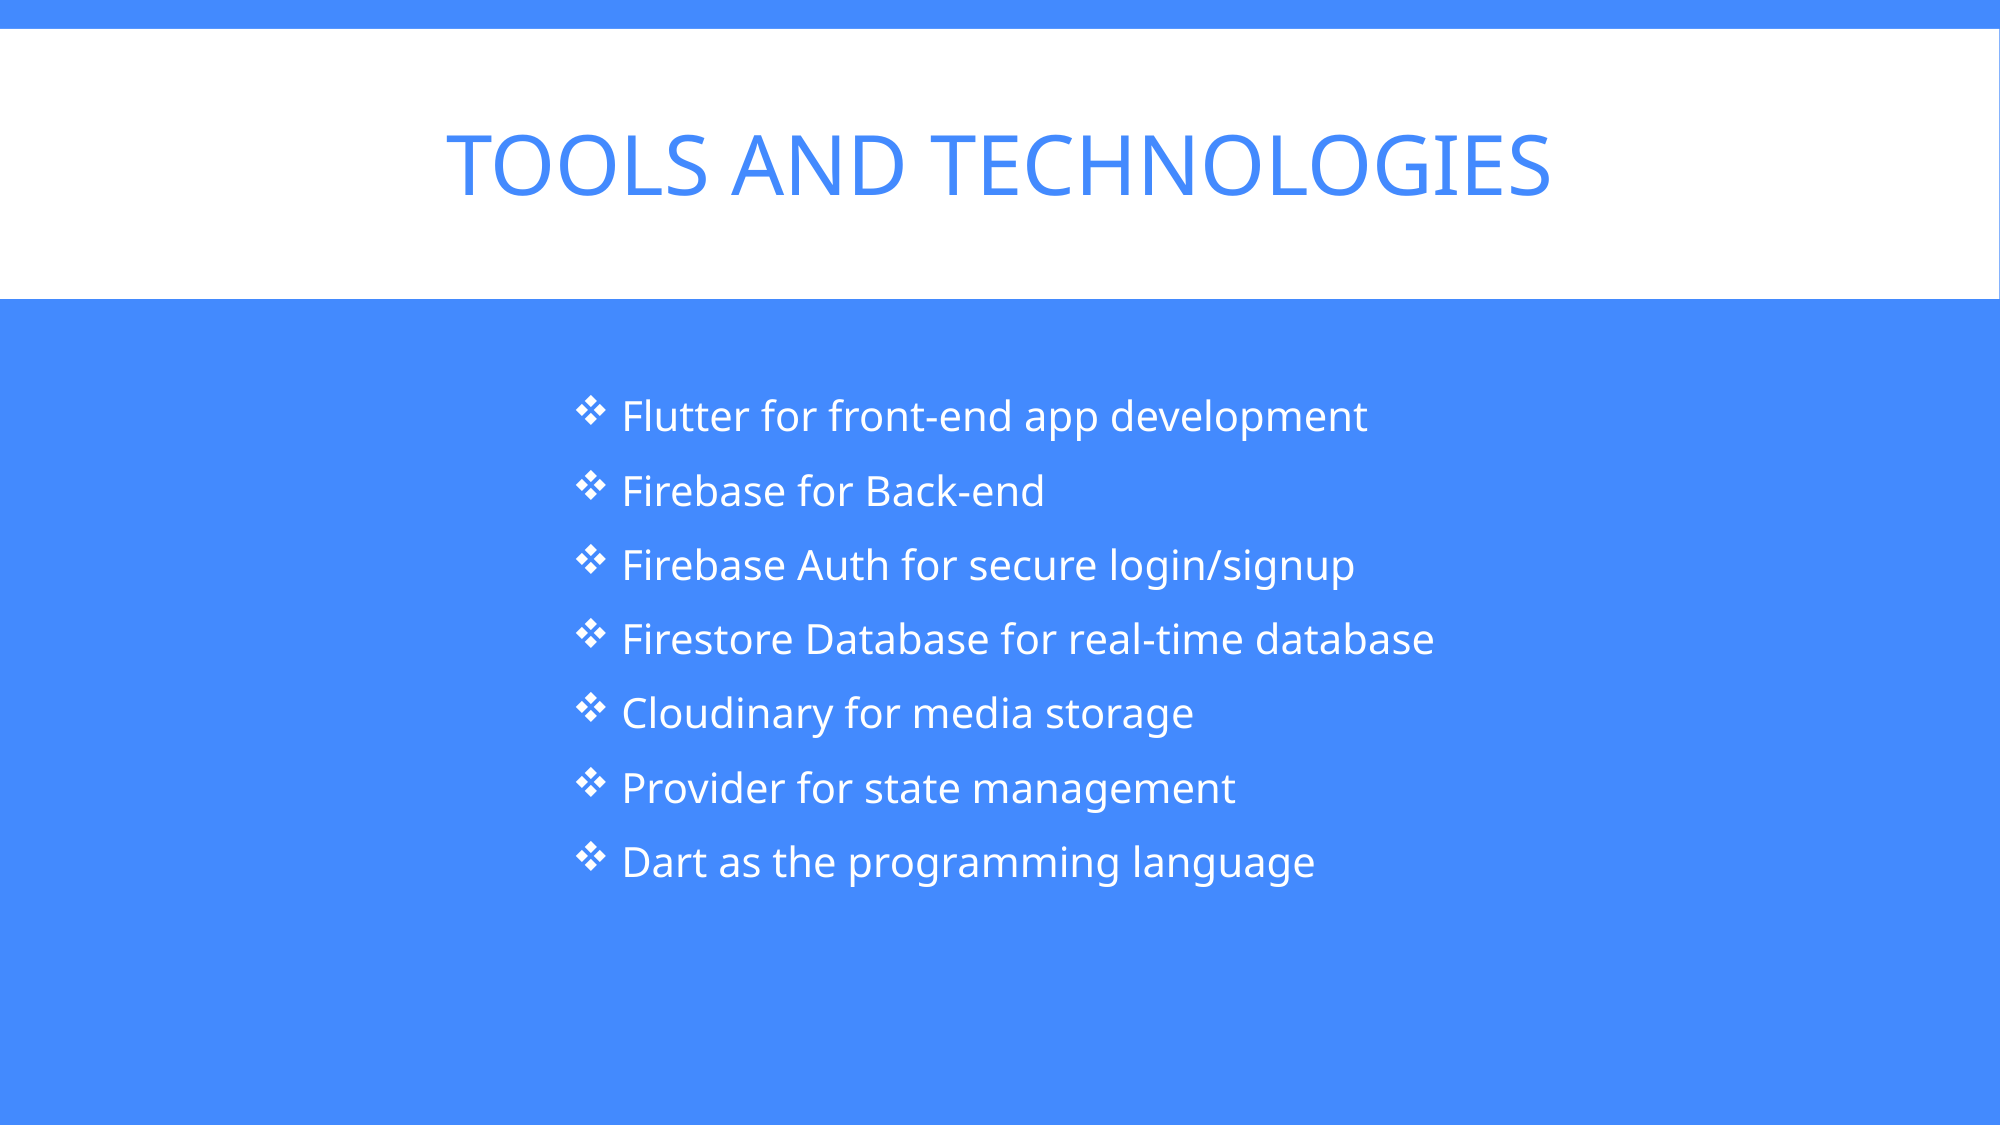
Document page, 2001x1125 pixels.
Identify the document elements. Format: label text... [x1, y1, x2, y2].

list Flutter for front-end app development Firebase for Back-end Firebase Auth for secure login/signup Firestore Database for real-time database Cloudinary for media storage Provider for state management Dart as the programming language [557, 388, 1518, 1079]
title Tools and Technologies [197, 46, 1803, 295]
